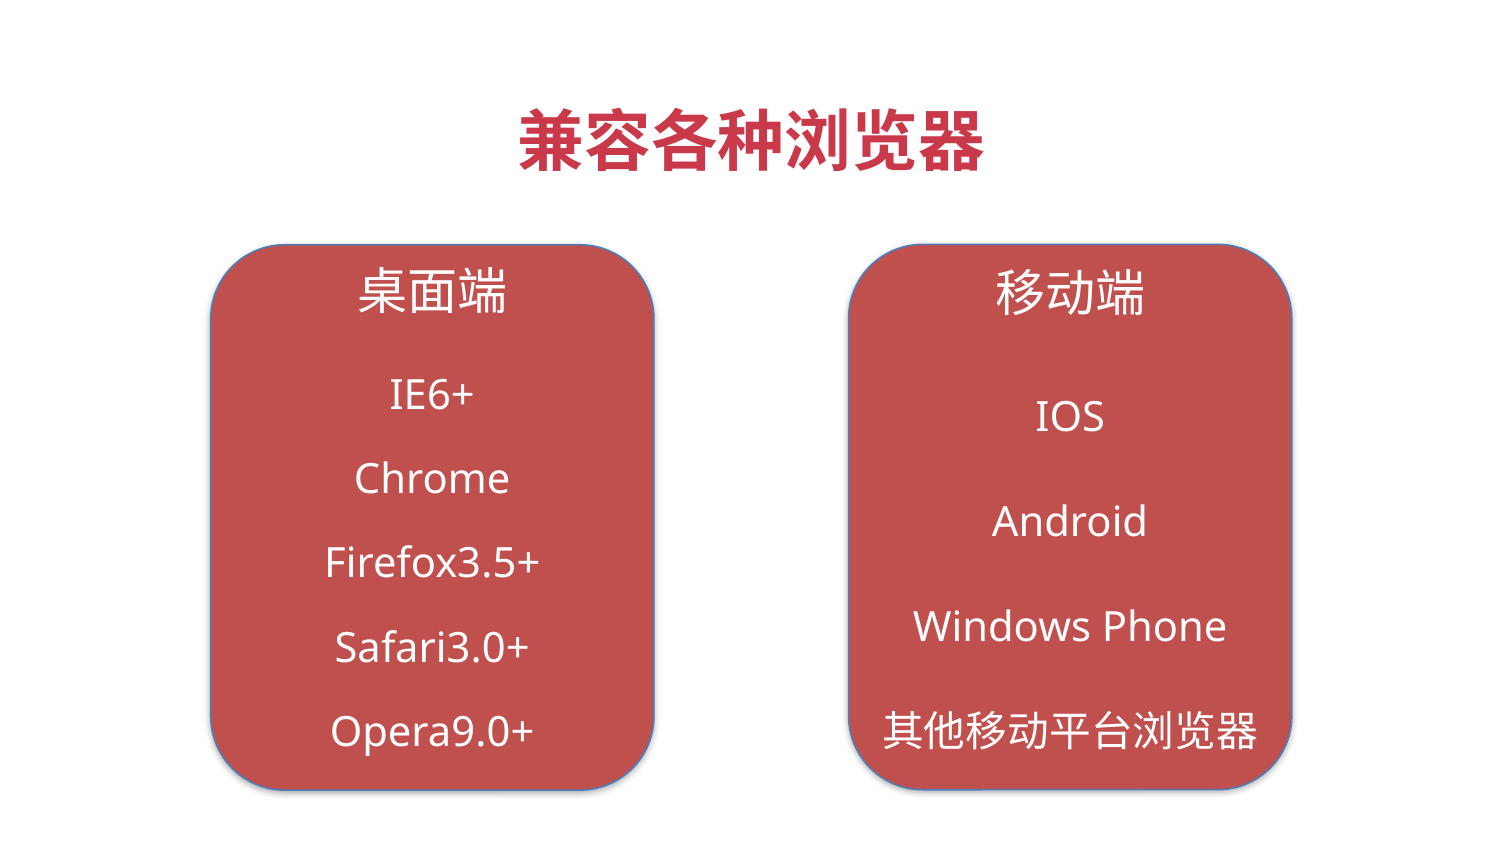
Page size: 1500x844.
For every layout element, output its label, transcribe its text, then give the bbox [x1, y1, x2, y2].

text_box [848, 244, 1293, 790]
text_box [210, 244, 655, 791]
text_box 兼容各种浏览器 [506, 93, 997, 185]
